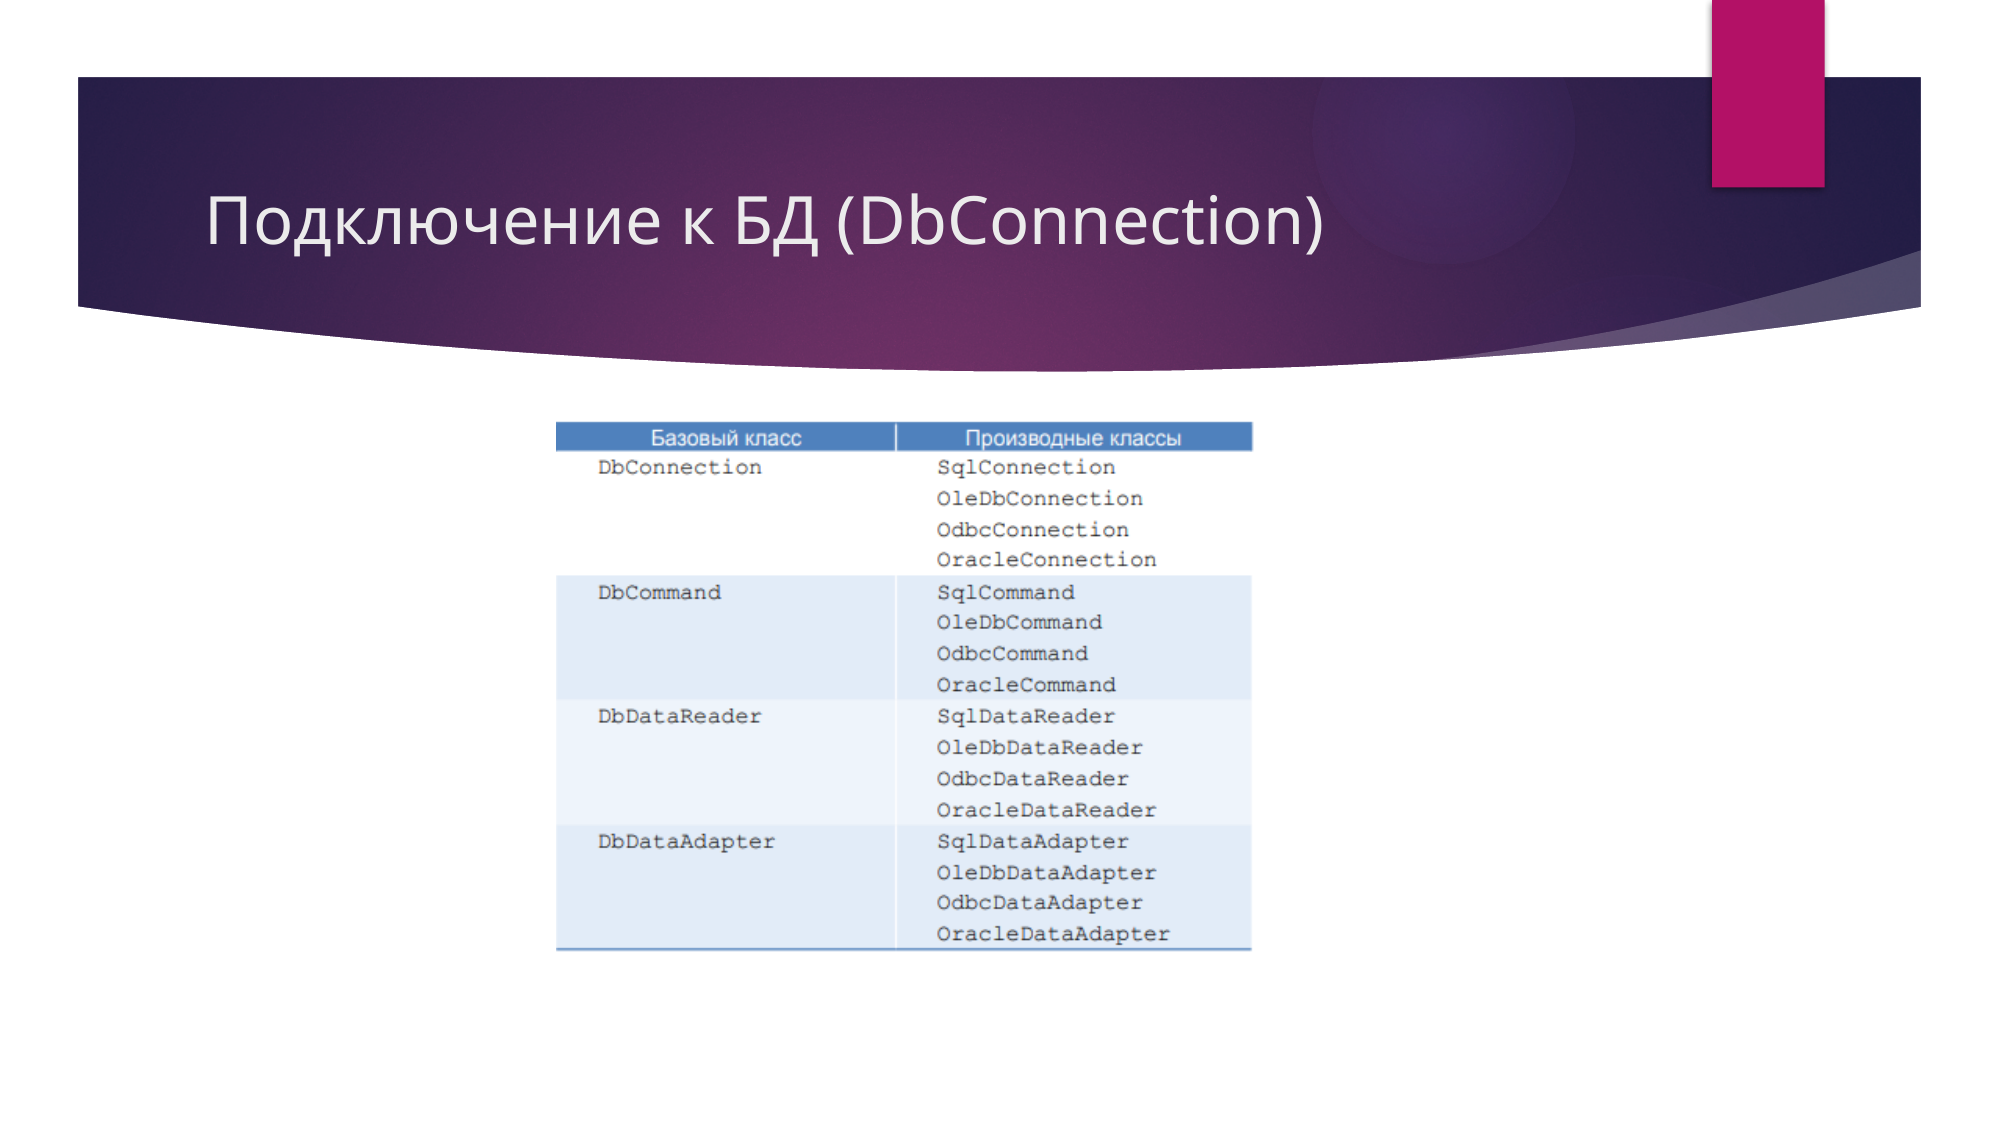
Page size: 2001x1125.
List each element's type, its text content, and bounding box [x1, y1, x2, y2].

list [556, 416, 1260, 953]
title Подключение к БД (DbConnection) [189, 159, 1627, 276]
